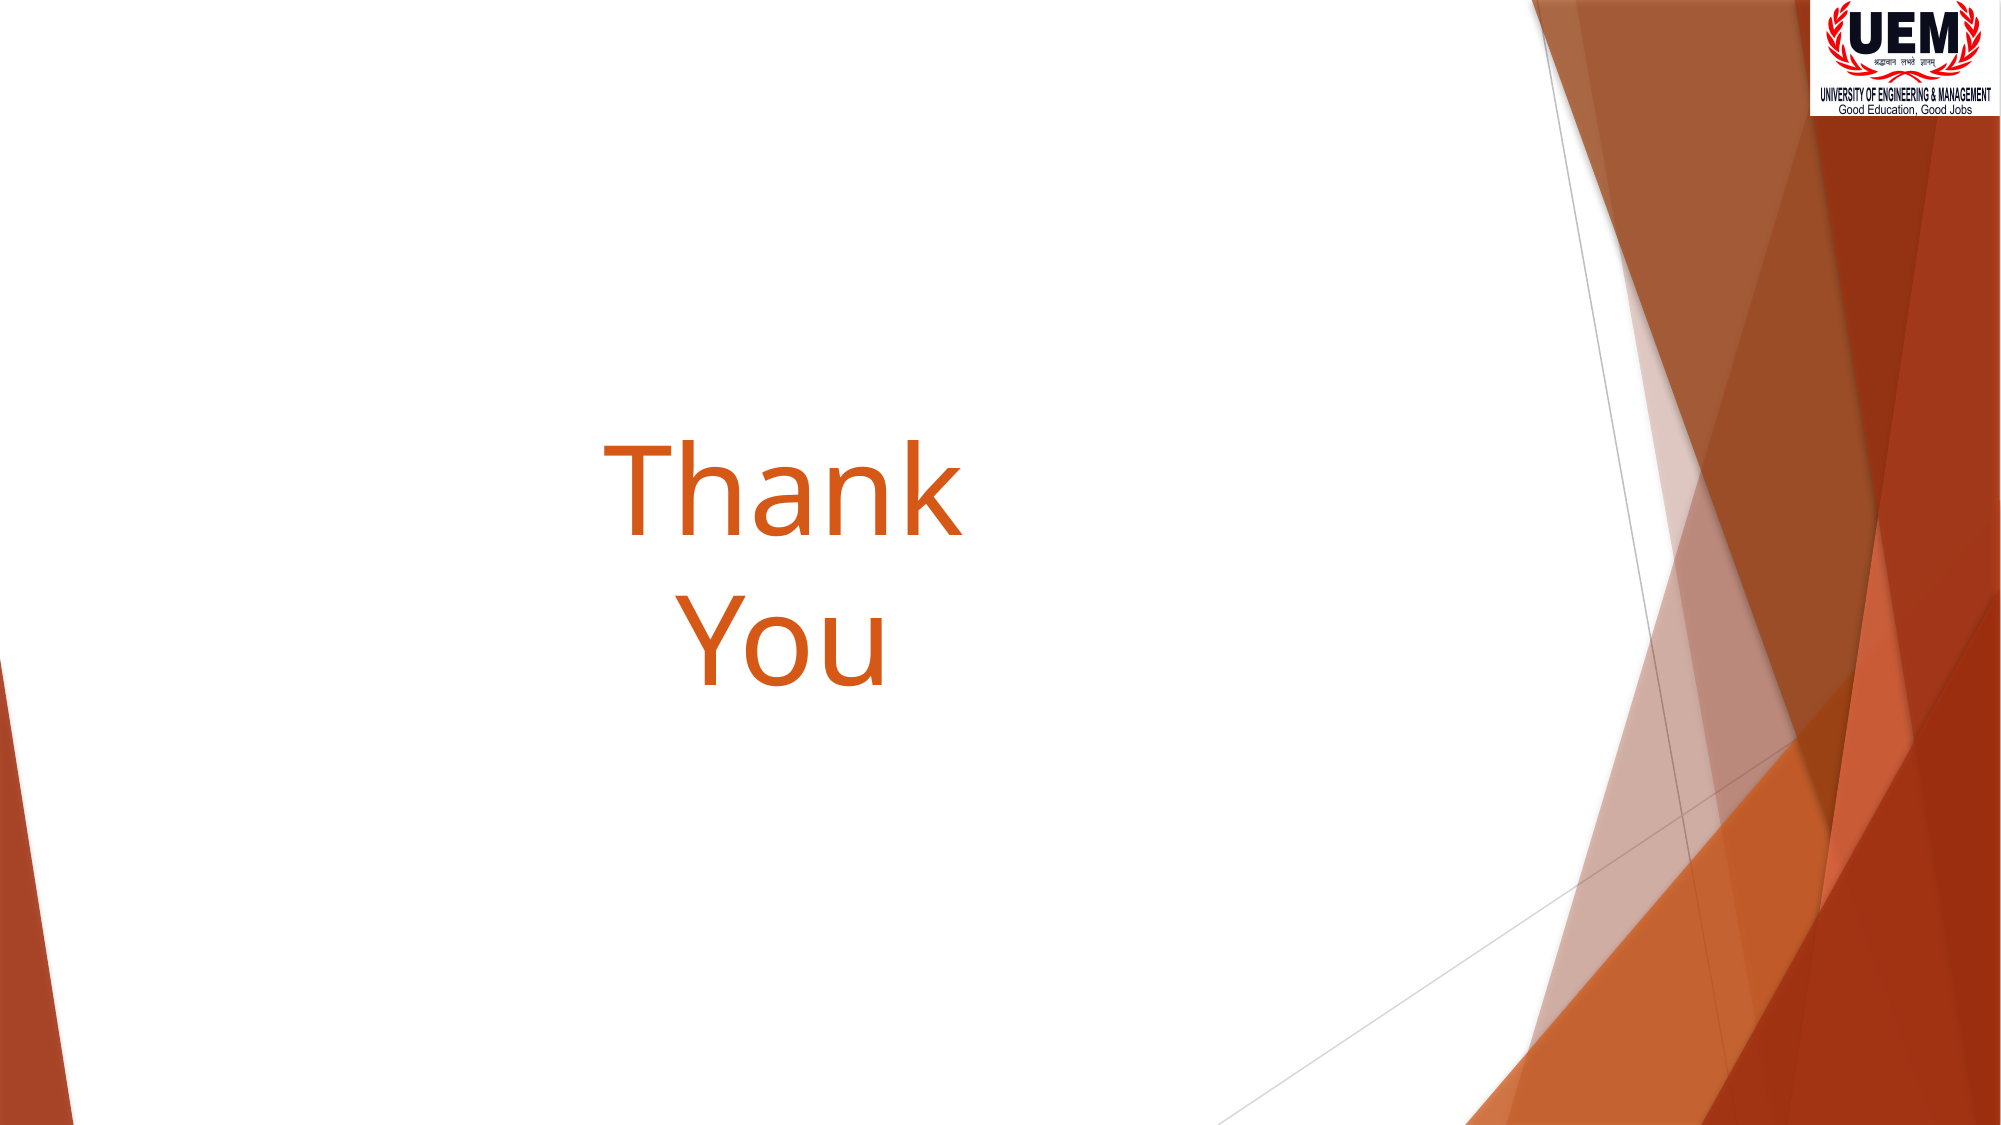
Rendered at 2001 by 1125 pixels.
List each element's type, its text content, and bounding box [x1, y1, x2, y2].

picture [1809, 0, 2000, 117]
text_box Thank You [528, 403, 1040, 719]
